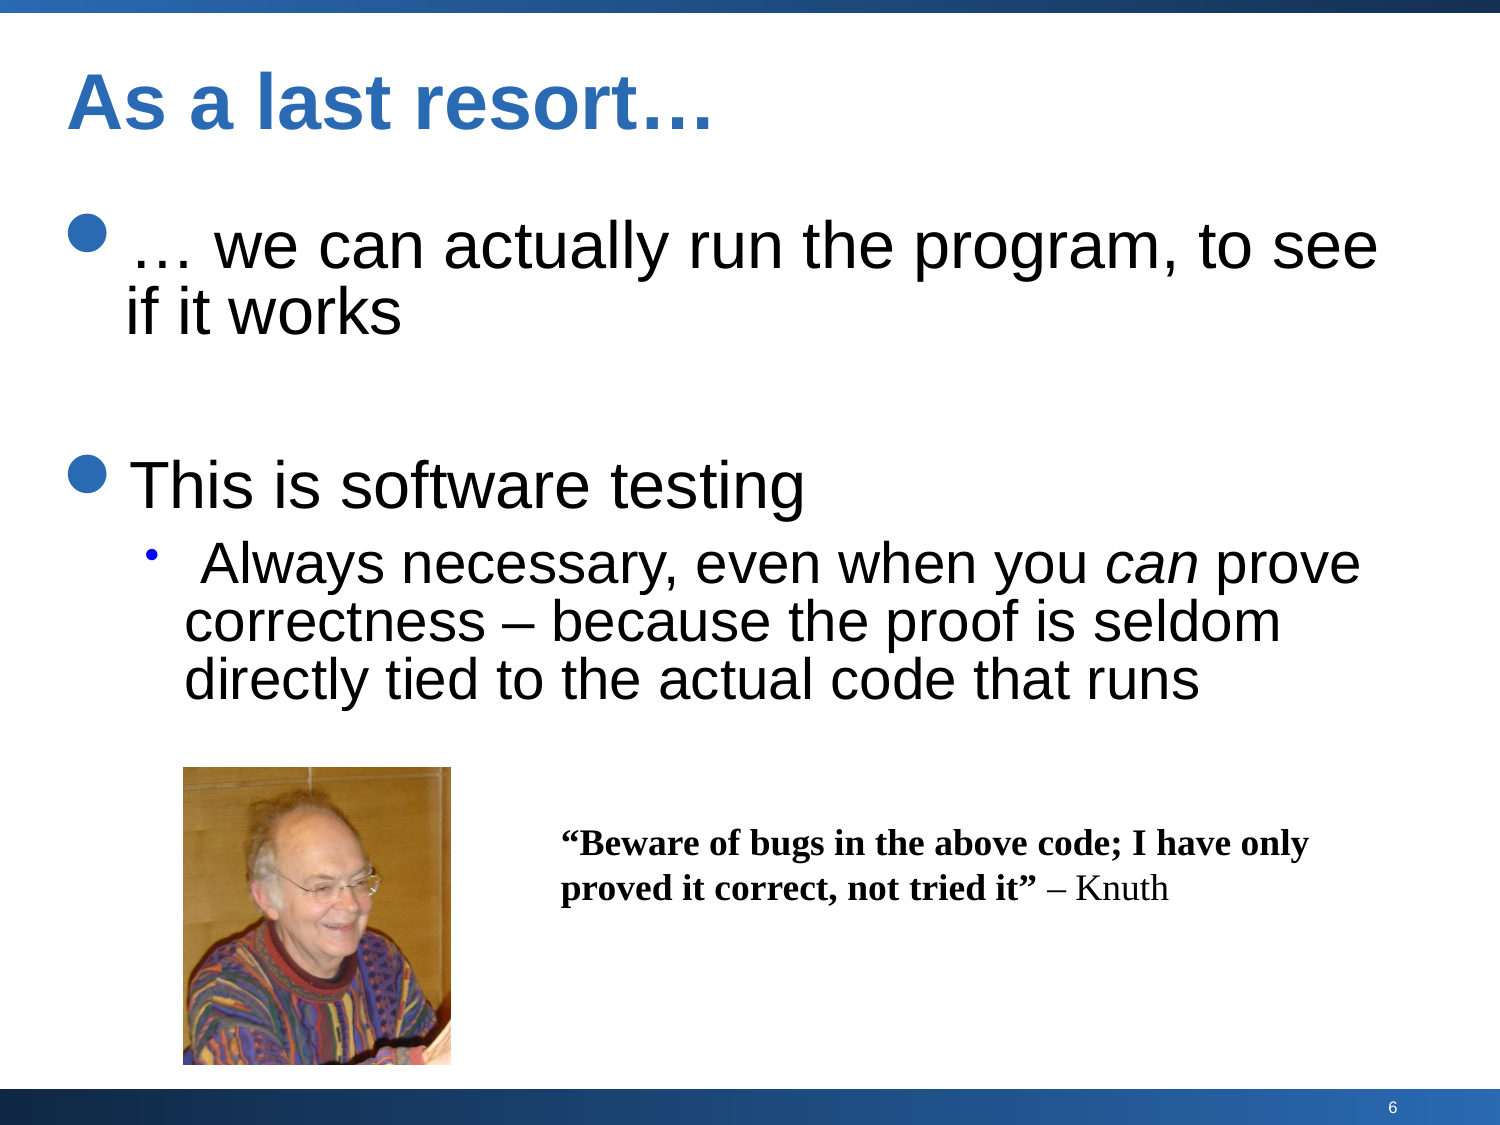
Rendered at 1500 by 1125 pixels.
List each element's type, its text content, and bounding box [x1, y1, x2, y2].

text_box “Beware of bugs in the above code; I have only proved it correct, not tried it” – Knuth [546, 810, 1365, 916]
list … we can actually run the program, to see if it works This is software testing Always necessary, even when you can prove correctness – because the proof is seldom directly tied to the actual code that runs [47, 207, 1438, 1071]
picture [182, 767, 451, 1065]
title As a last resort… [66, 40, 1497, 169]
